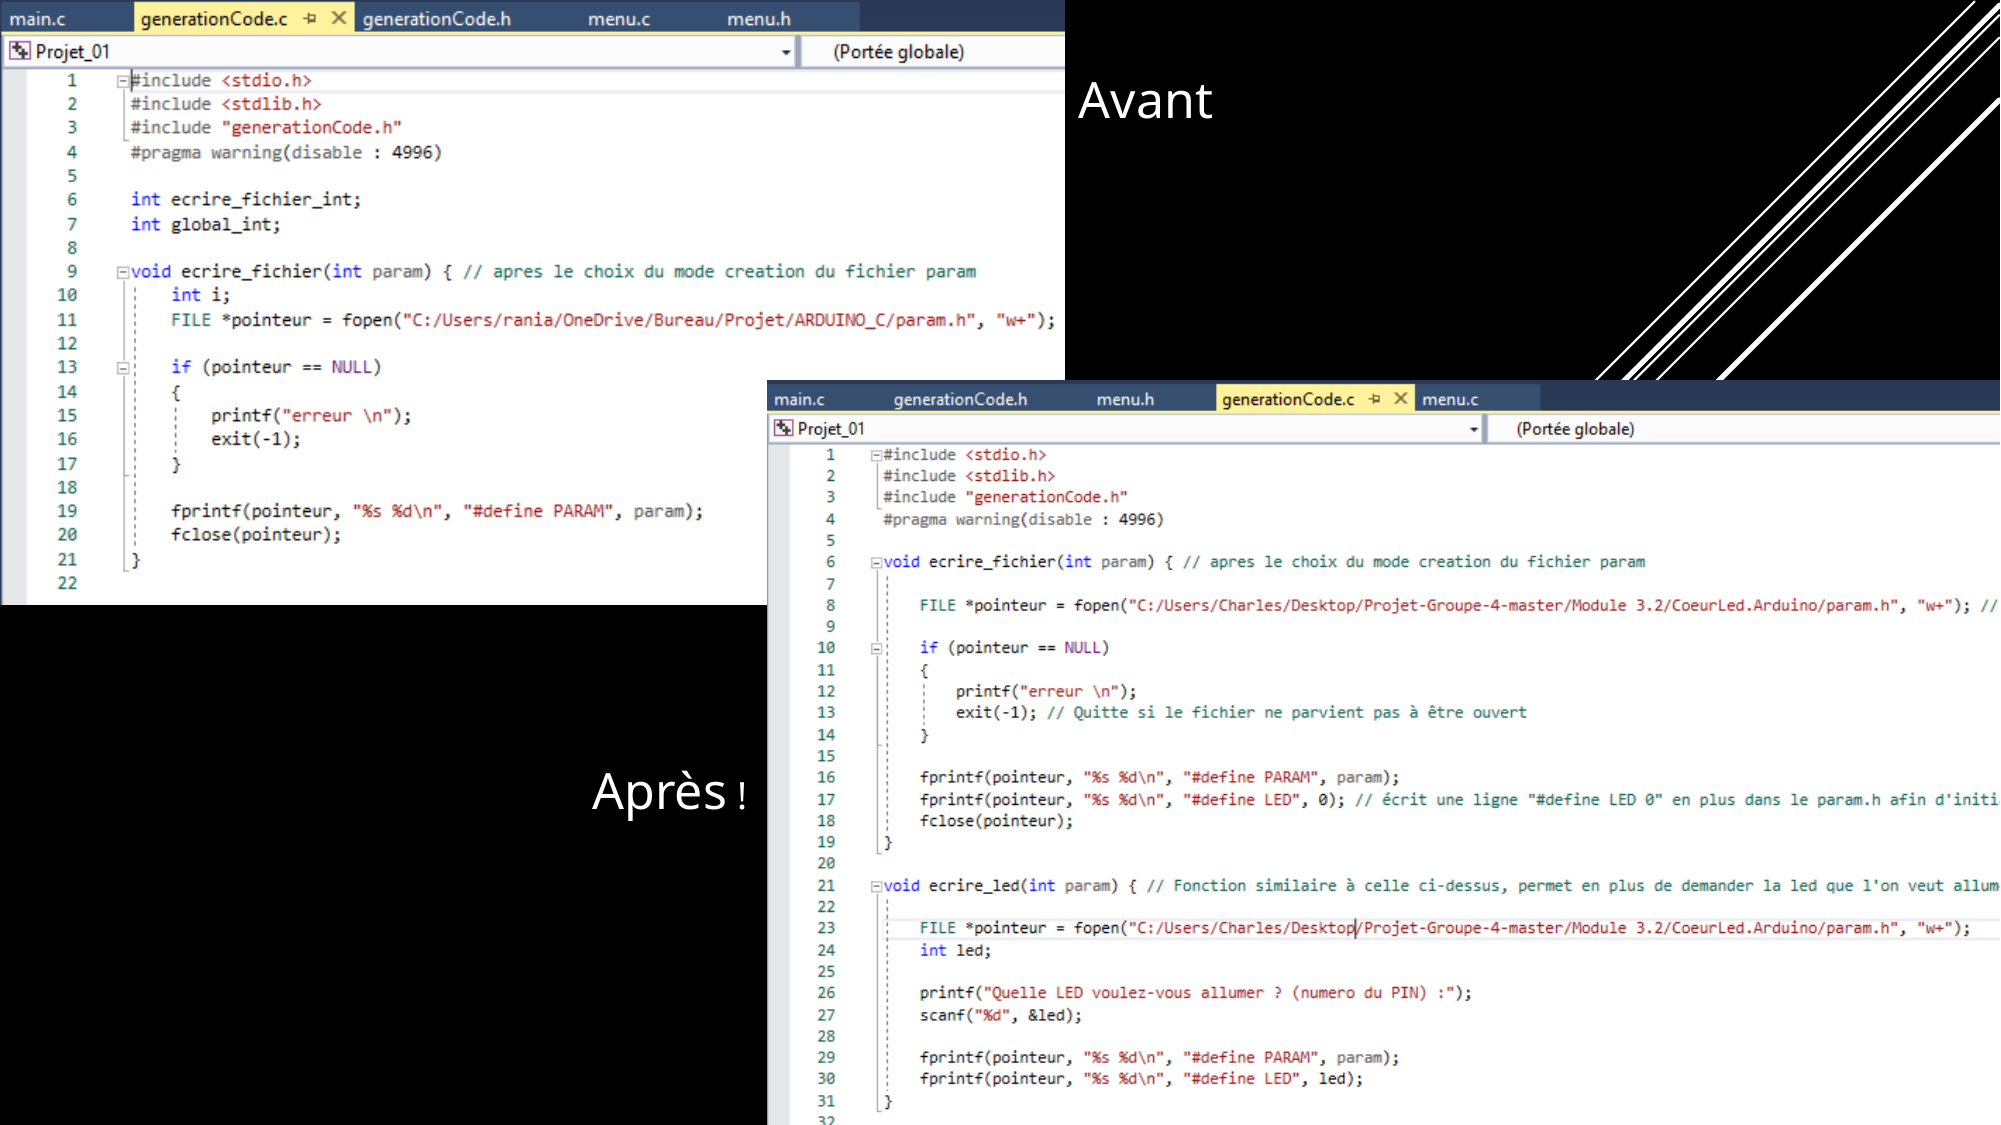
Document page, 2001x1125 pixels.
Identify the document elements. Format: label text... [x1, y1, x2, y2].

picture [0, 0, 2000, 1125]
text_box Après ! [577, 752, 767, 828]
text_box Avant [1065, 60, 1273, 136]
